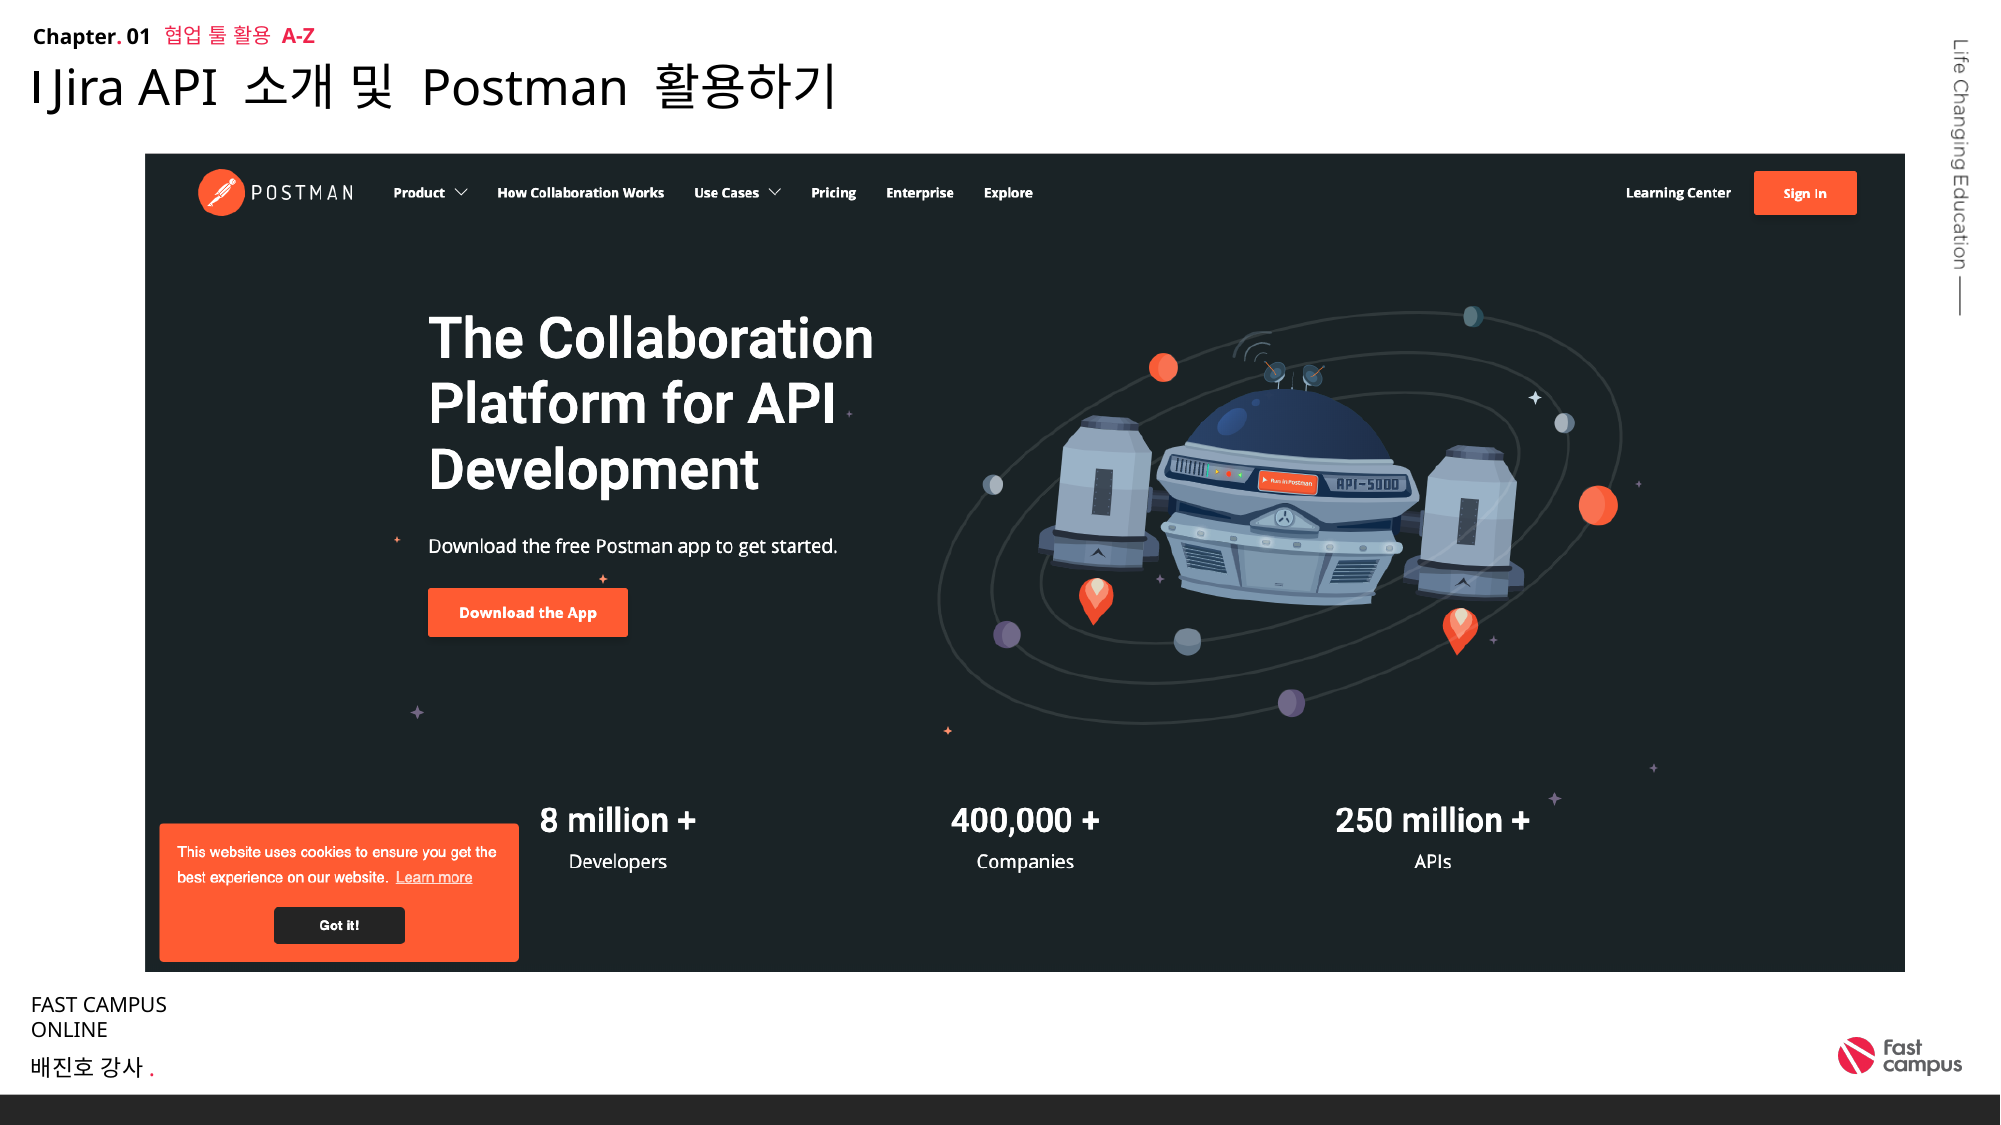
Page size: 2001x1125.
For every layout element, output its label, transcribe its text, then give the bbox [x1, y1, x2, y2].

picture [145, 153, 1905, 972]
list 01 [111, 18, 150, 55]
picture [1838, 1037, 1962, 1076]
title Jira API 소개 및 Postman 활용하기 [36, 54, 1830, 111]
picture [1942, 23, 1981, 316]
list 협업 툴 활용 A-Z [150, 18, 511, 55]
